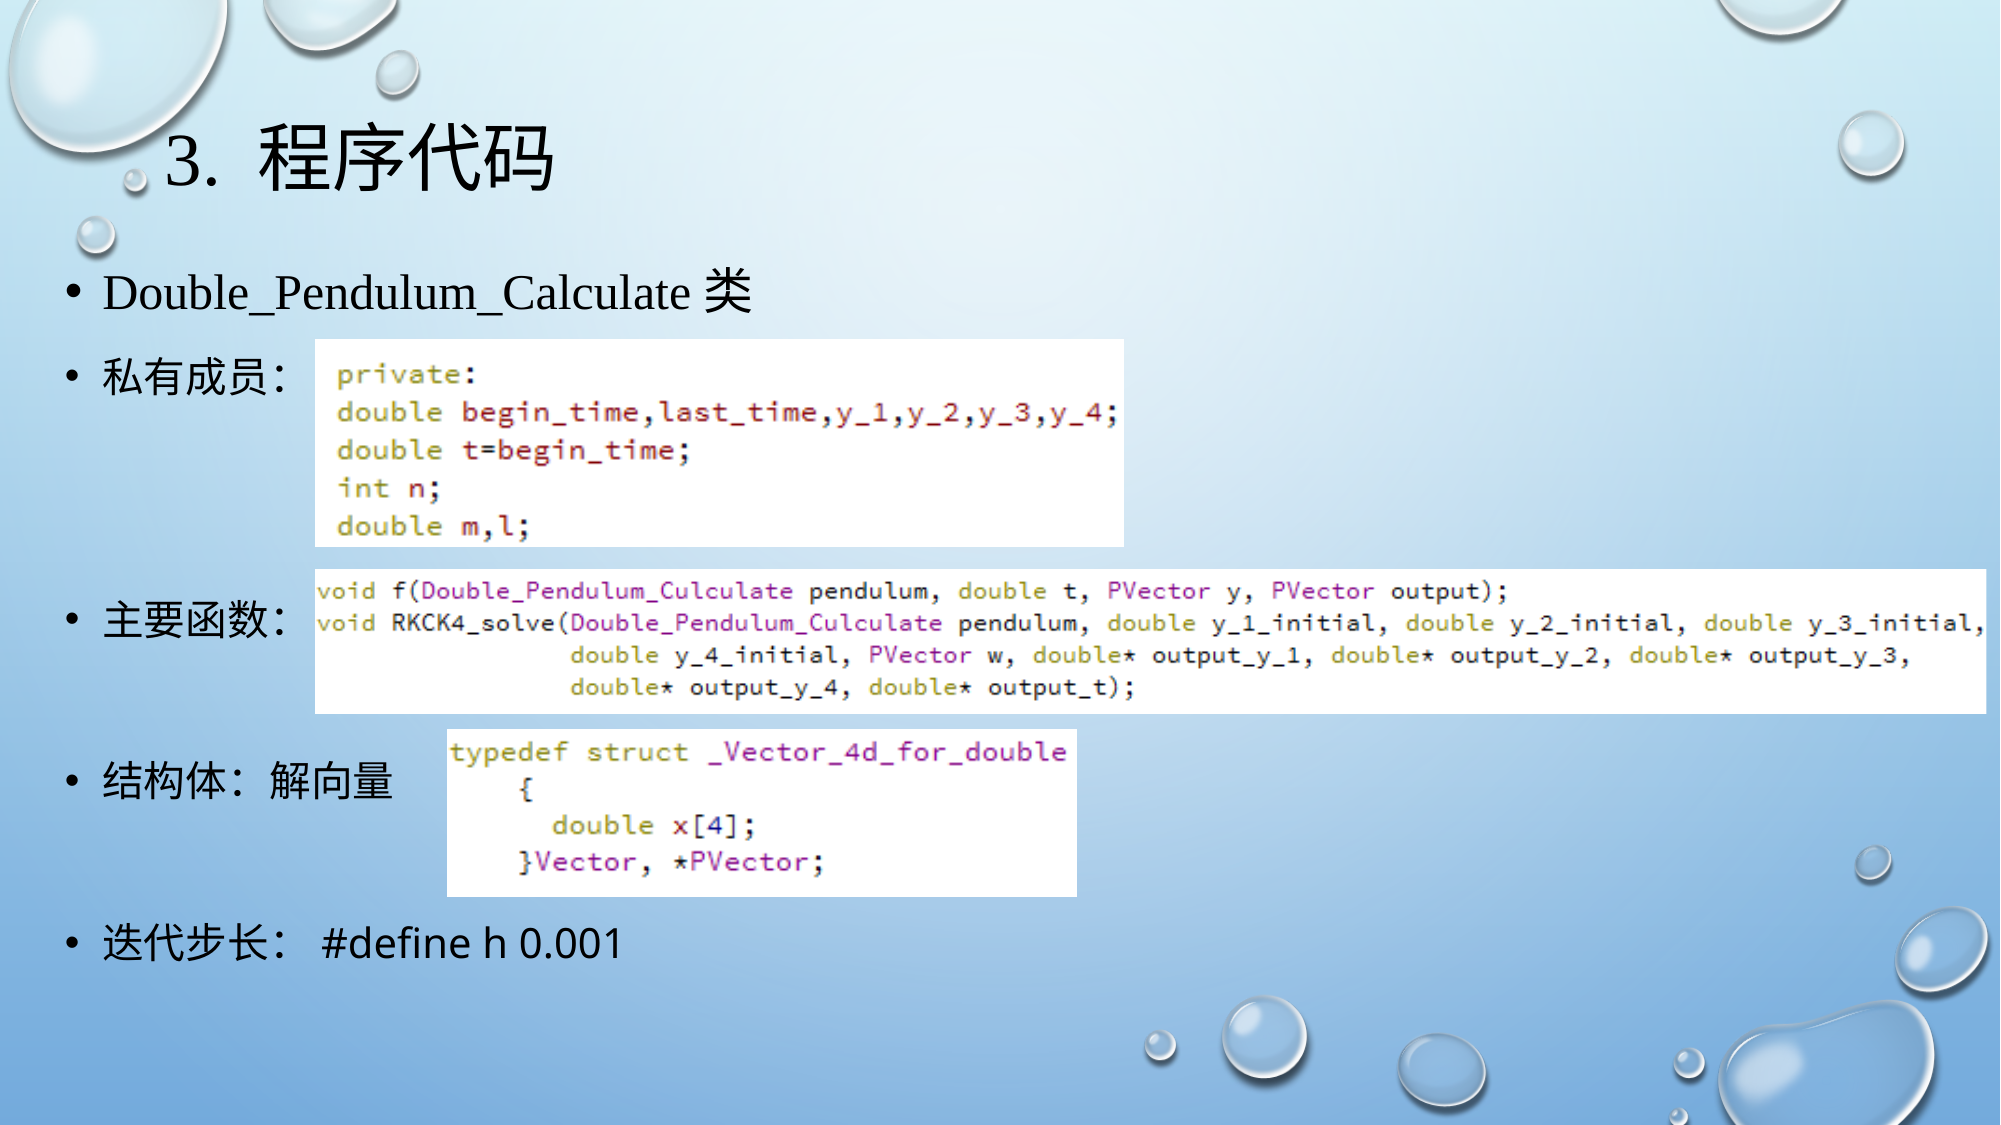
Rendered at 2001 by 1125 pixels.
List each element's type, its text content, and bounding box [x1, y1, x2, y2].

title 3. 程序代码 [149, 30, 1850, 292]
list Double_Pendulum_Calculate类 私有成员： 主要函数： 结构体：解向量 迭代步长：#define h 0.001 [49, 240, 1750, 985]
picture [0, 0, 2000, 1125]
